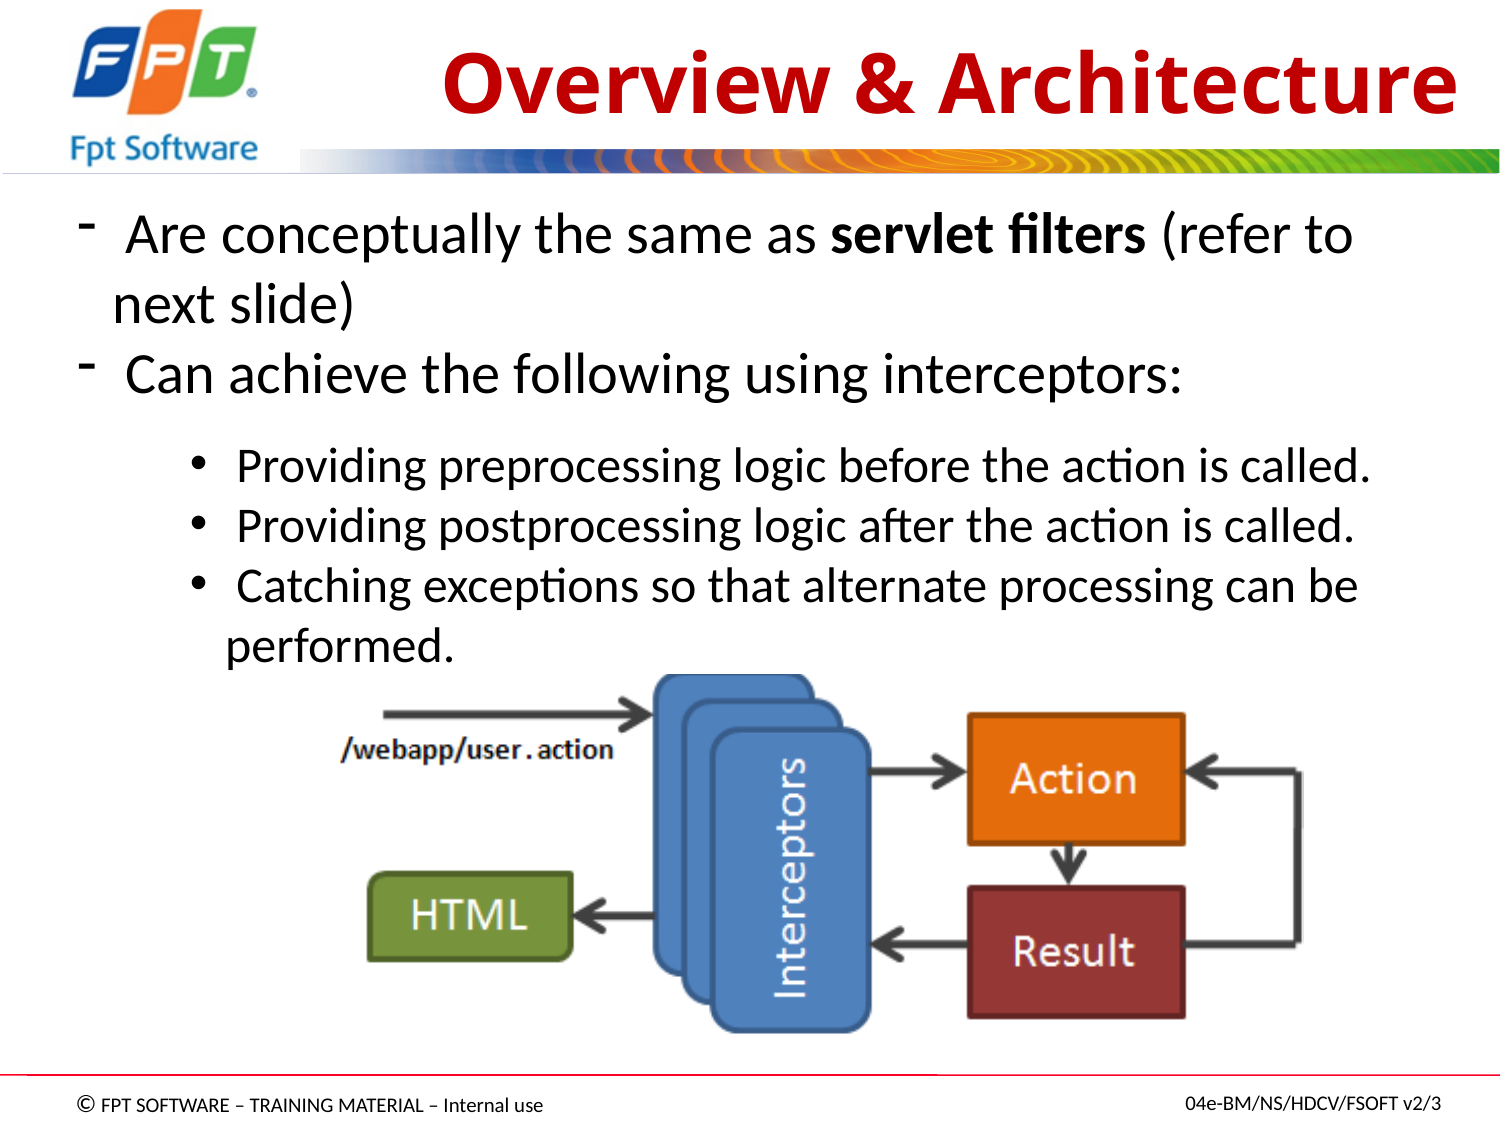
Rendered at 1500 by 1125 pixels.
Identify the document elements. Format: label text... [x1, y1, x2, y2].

text_box Providing preprocessing logic before the action is called. Providing postprocessing logic after the action is called. Catching exceptions so that alternate processing can be performed. [174, 424, 1413, 740]
text_box Are conceptually the same as servlet filters (refer to next slide) Can achieve the following using interceptors: [62, 187, 1475, 413]
picture [0, 8, 1500, 300]
picture [337, 674, 1304, 1038]
title Overview & Architecture [337, 0, 1475, 138]
